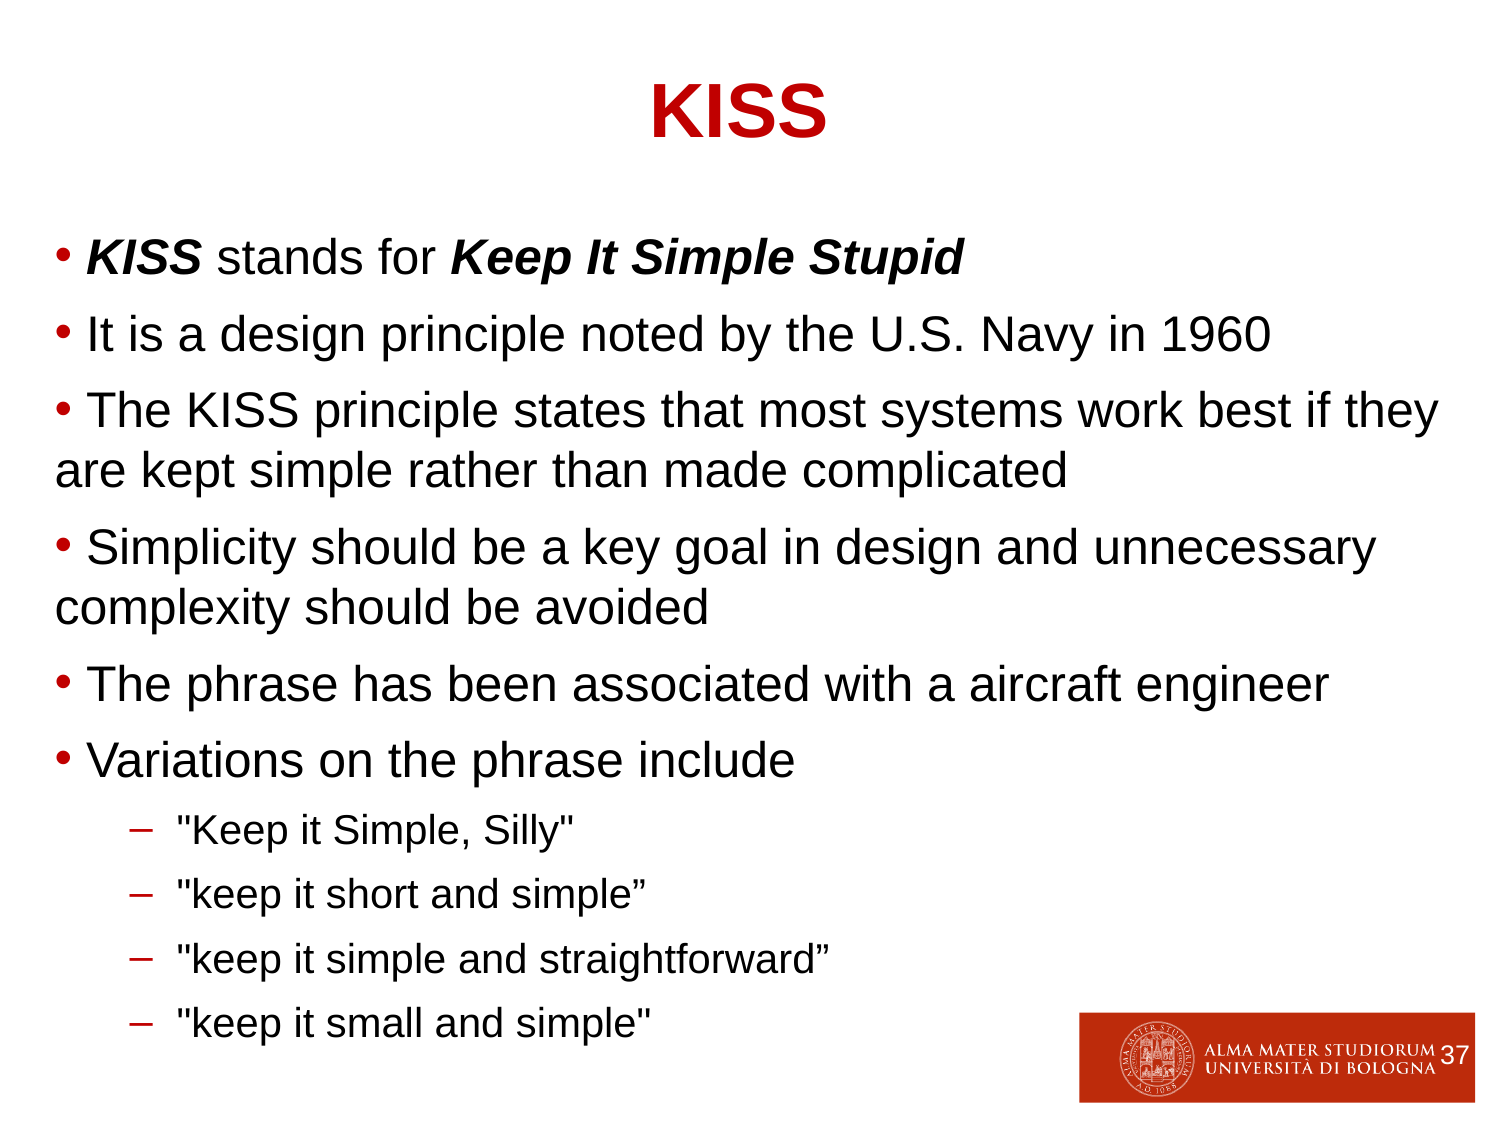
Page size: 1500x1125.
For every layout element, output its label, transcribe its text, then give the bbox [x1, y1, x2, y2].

text_box 37 [1218, 1031, 1485, 1077]
text_box KISS stands for Keep It Simple Stupid It is a design principle noted by the U.S. Navy in 1960 The KISS principle states that most systems work best if they are kept simple rather than made complicated Simplicity should be a key goal in design and unnecessary complexity should be avoided The phrase has been associated with a aircraft engineer Variations on the phrase include "Keep it Simple, Silly" "keep it short and simple” "keep it simple and straightforward” "keep it small and simple" [39, 217, 1468, 1054]
text_box KISS [103, 46, 1396, 167]
picture [1112, 1054, 1442, 1102]
